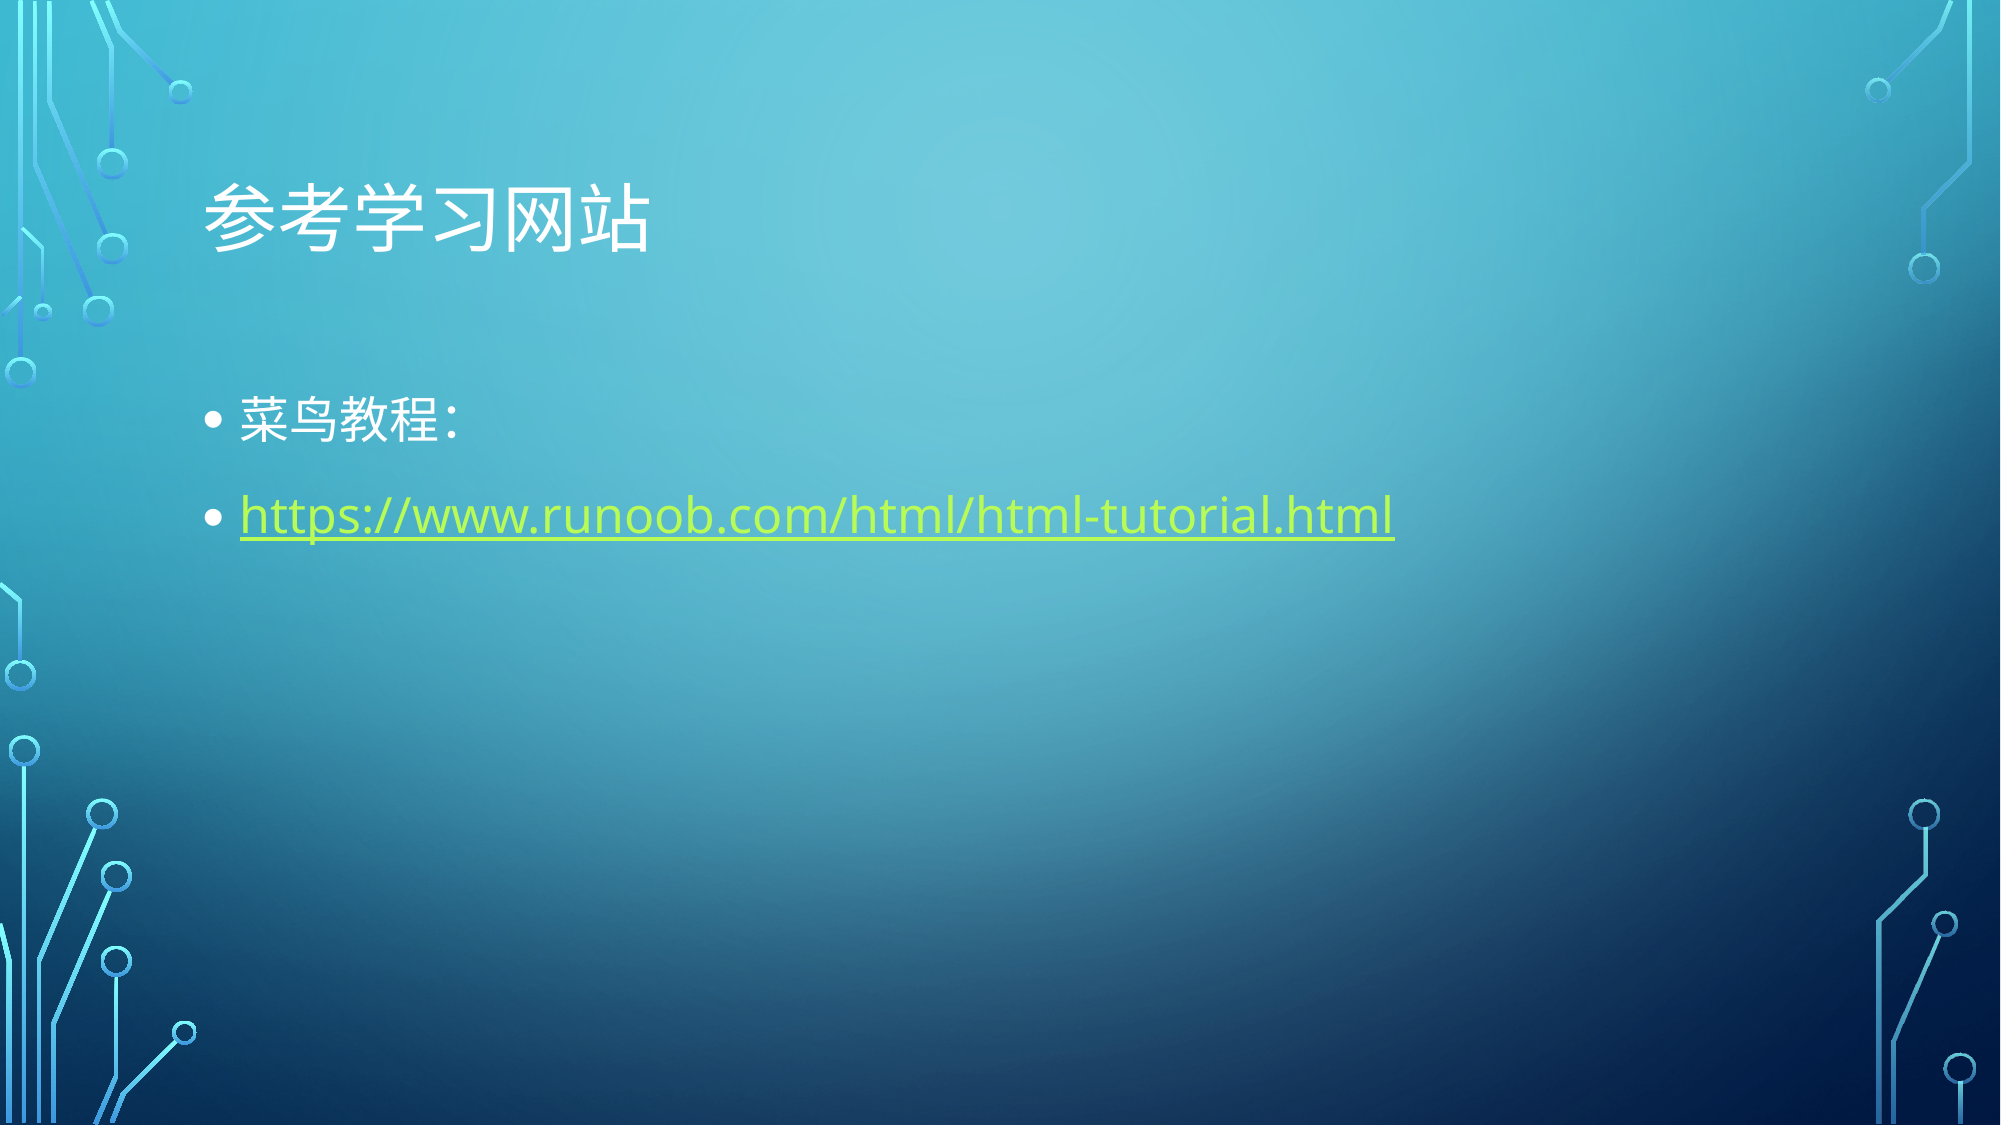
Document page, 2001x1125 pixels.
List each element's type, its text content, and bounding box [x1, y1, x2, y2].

title 参考学习网站 [187, 101, 1813, 344]
list 菜鸟教程： https://www.runoob.com/html/html-tutorial.html [187, 369, 1813, 950]
